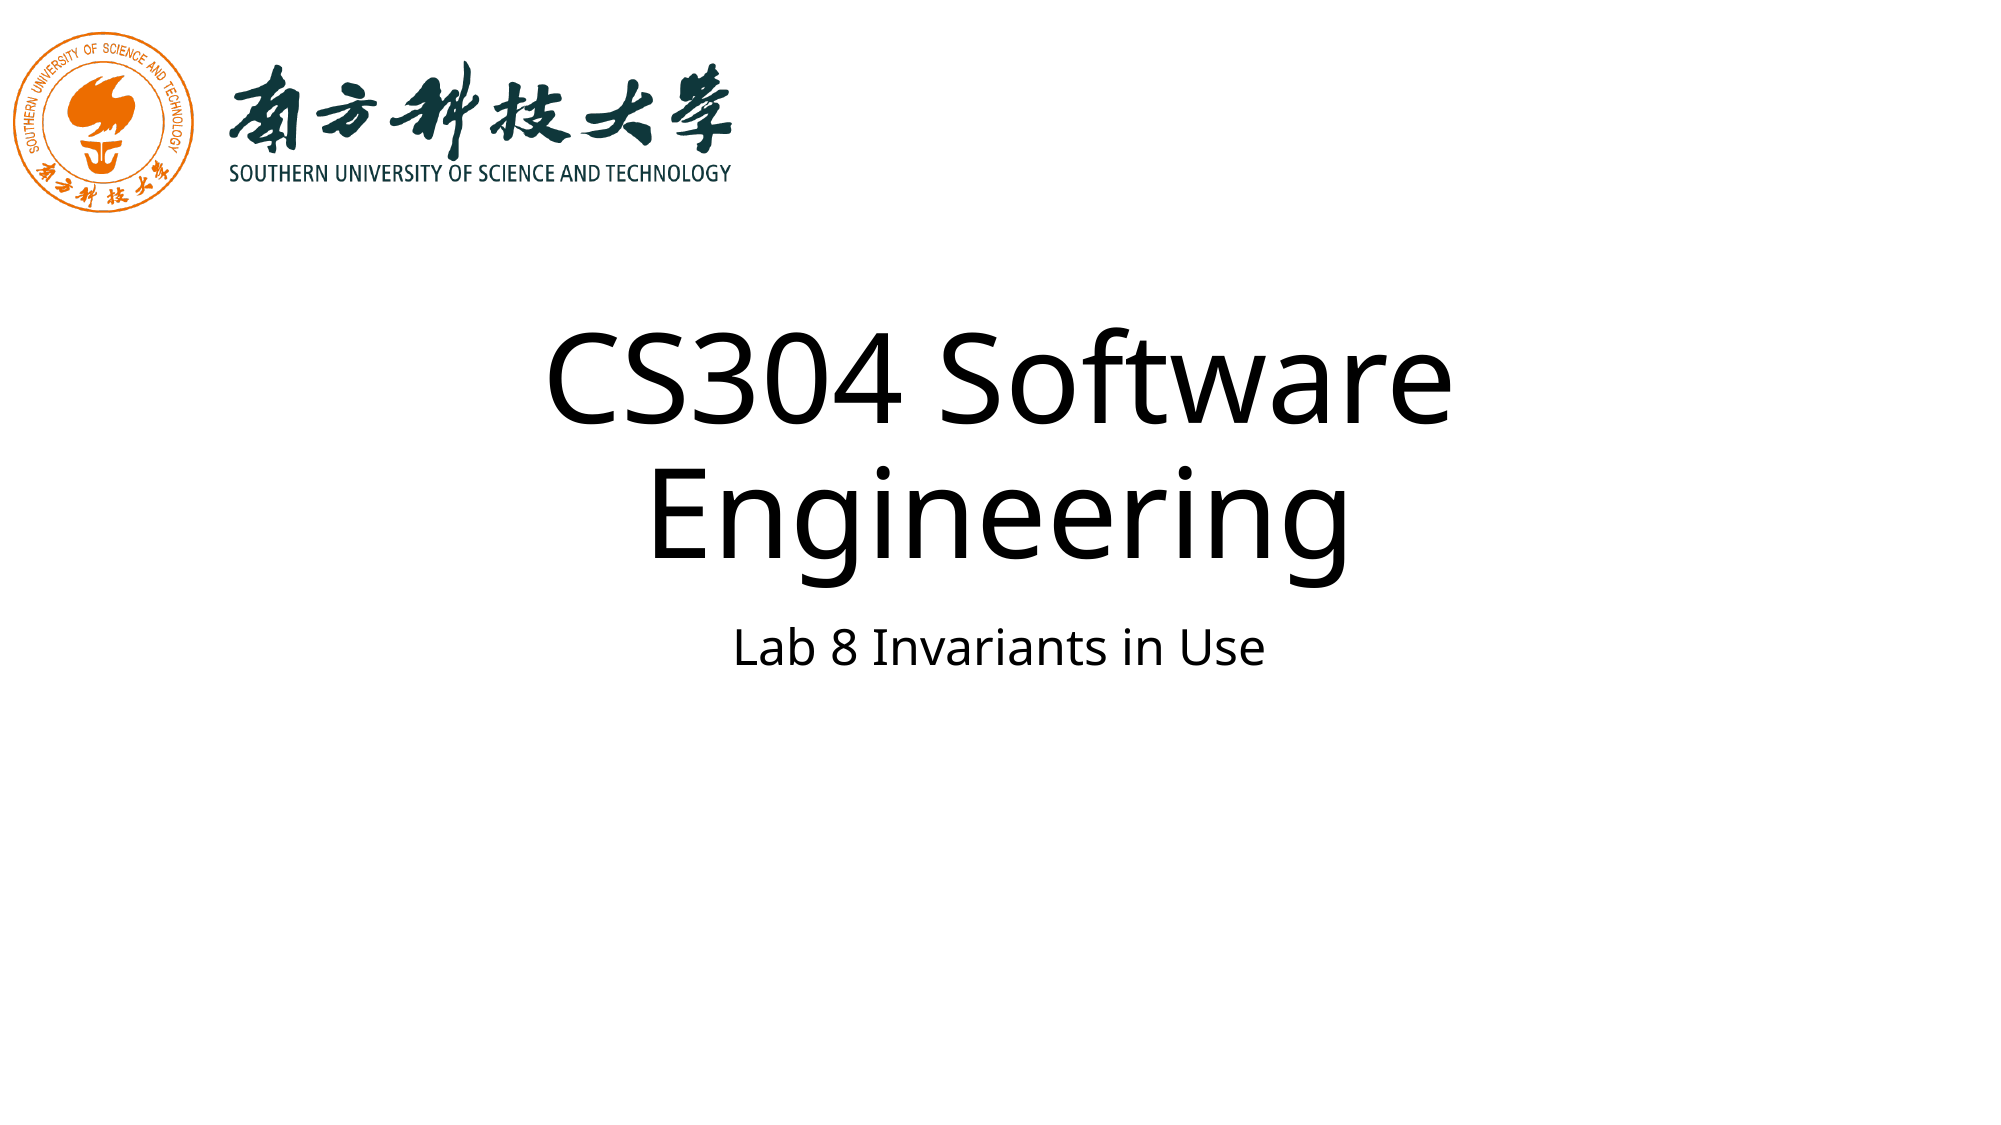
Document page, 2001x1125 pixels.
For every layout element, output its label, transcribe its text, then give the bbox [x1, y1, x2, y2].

picture [0, 6, 758, 231]
subtitle Lab 8 Invariants in Use [249, 614, 1750, 886]
title CS304 Software Engineering [224, 201, 1776, 593]
